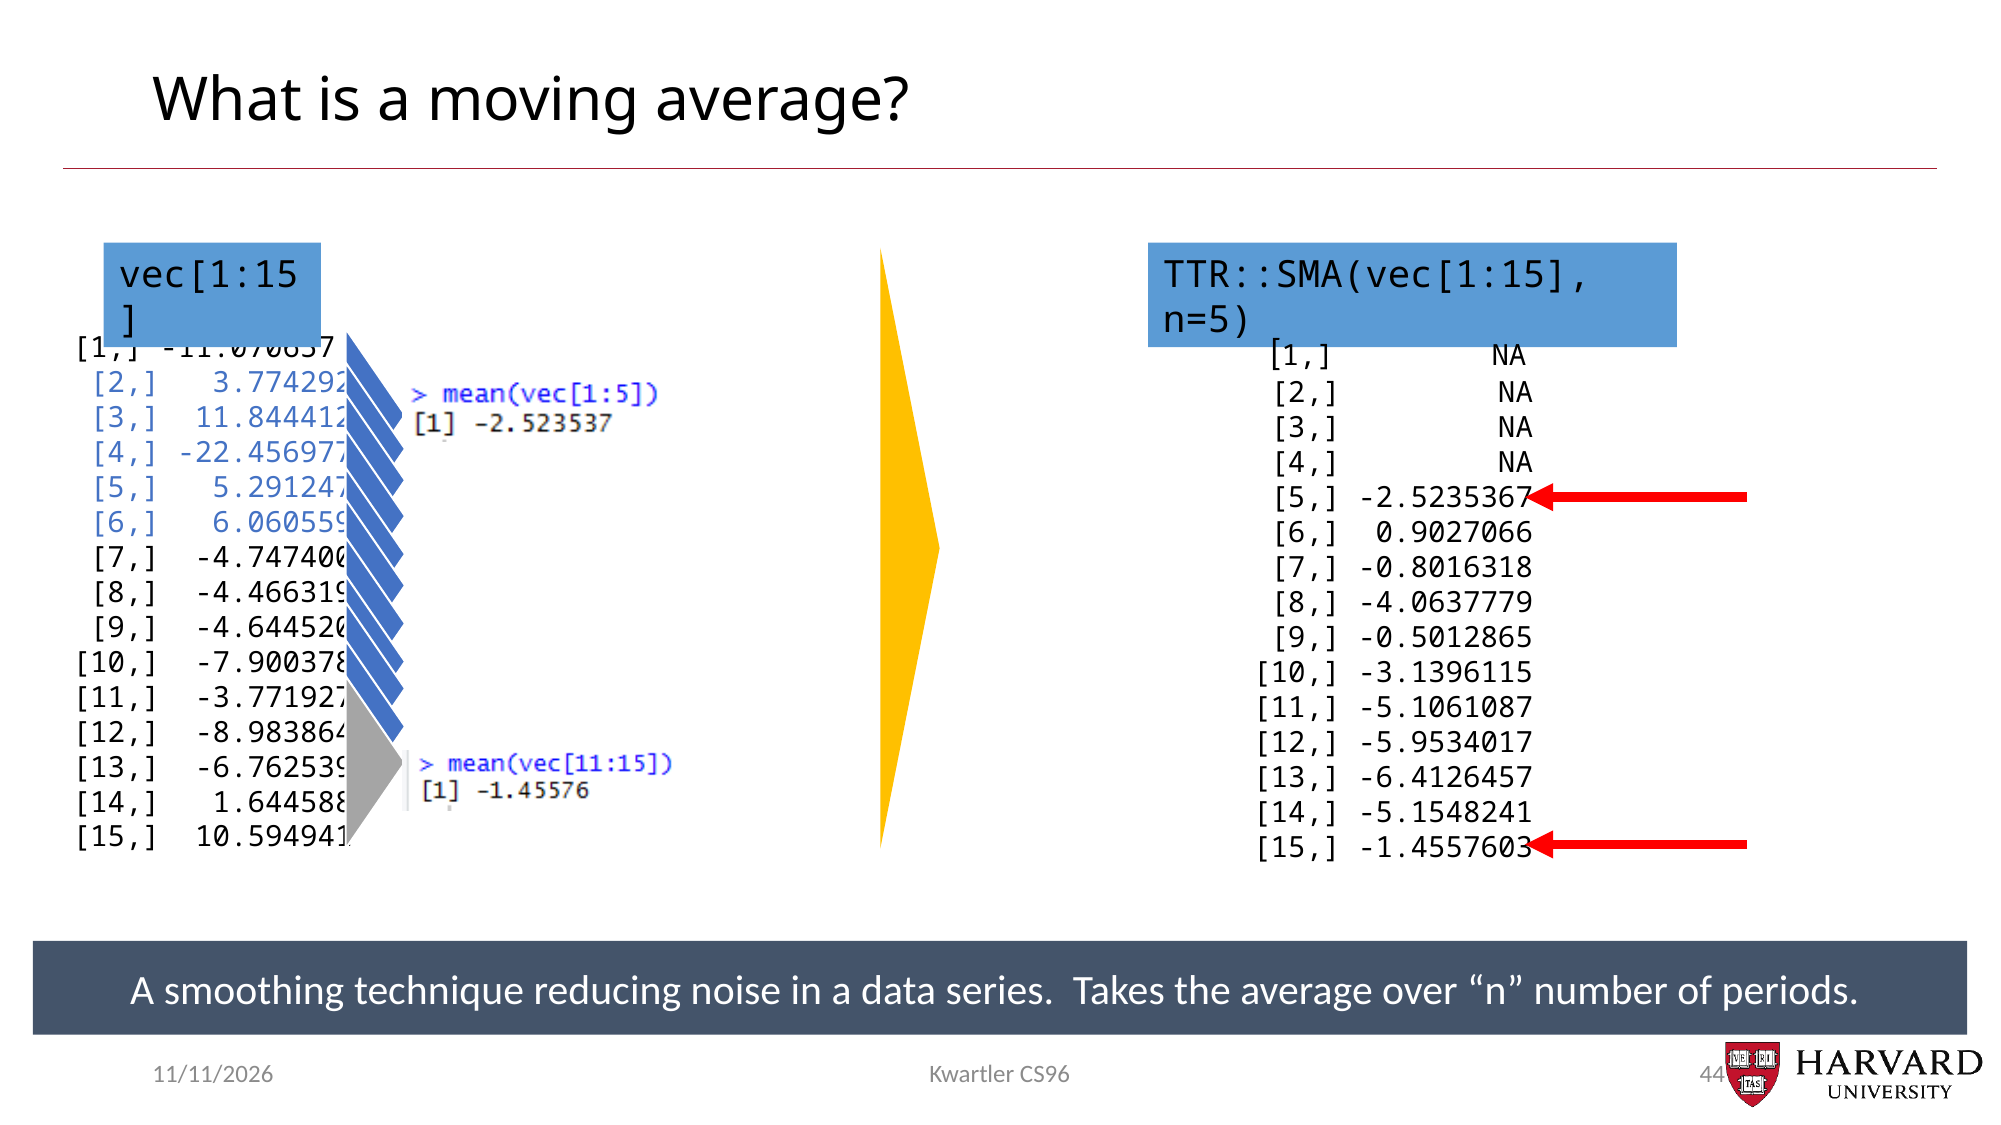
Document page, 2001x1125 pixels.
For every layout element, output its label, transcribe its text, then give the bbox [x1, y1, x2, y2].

text_box TTR::SMA(vec[1:15], n=5) [1148, 242, 1677, 348]
text_box [344, 325, 402, 432]
text_box [344, 637, 407, 744]
text_box vec[1:15] [103, 242, 321, 348]
footer Kwartler CS96 [662, 1042, 1338, 1103]
title What is a moving average? [137, 59, 1863, 142]
text_box [1,] -11.070657 [2,] 3.774292 [3,] 11.844412 [4,] -22.456977 [5,] 5.291247 [6,] 6.060559 [7,] -4.747400 [8,] -4.466319 [9,] -4.644520 [10,] -7.900378 [11,] -3.771927 [12,] -8.983864 [13,] -6.762539 [14,] 1.644588 [15,] 10.594941 [57, 320, 368, 861]
text_box [344, 534, 407, 642]
picture [1703, 1024, 2001, 1125]
text_box [344, 495, 407, 604]
text_box [344, 464, 407, 570]
picture [402, 750, 682, 811]
text_box 44 [1412, 1042, 1741, 1103]
text_box [344, 572, 407, 674]
picture [402, 381, 663, 442]
text_box [344, 598, 407, 707]
text_box A smoothing technique reducing noise in a data series. Takes the average over “n” number of periods. [32, 940, 1968, 1036]
text_box [1,] NA [2,] NA [3,] NA [4,] NA [5,] -2.5235367 [6,] 0.9027066 [7,] -0.8016318 [8,] -4.0637779 [9,] -0.5012865 [10,] -3.1396115 [11,] -5.1061087 [12,] -5.9534017 [13,] -6.4126457 [14,] -5.1548241 [15,] -1.4557603 [1238, 320, 1587, 871]
text_box [344, 426, 407, 534]
text_box [879, 247, 941, 849]
text_box [344, 359, 407, 464]
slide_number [137, 1042, 588, 1103]
text_box [344, 672, 402, 852]
text_box [344, 390, 407, 498]
